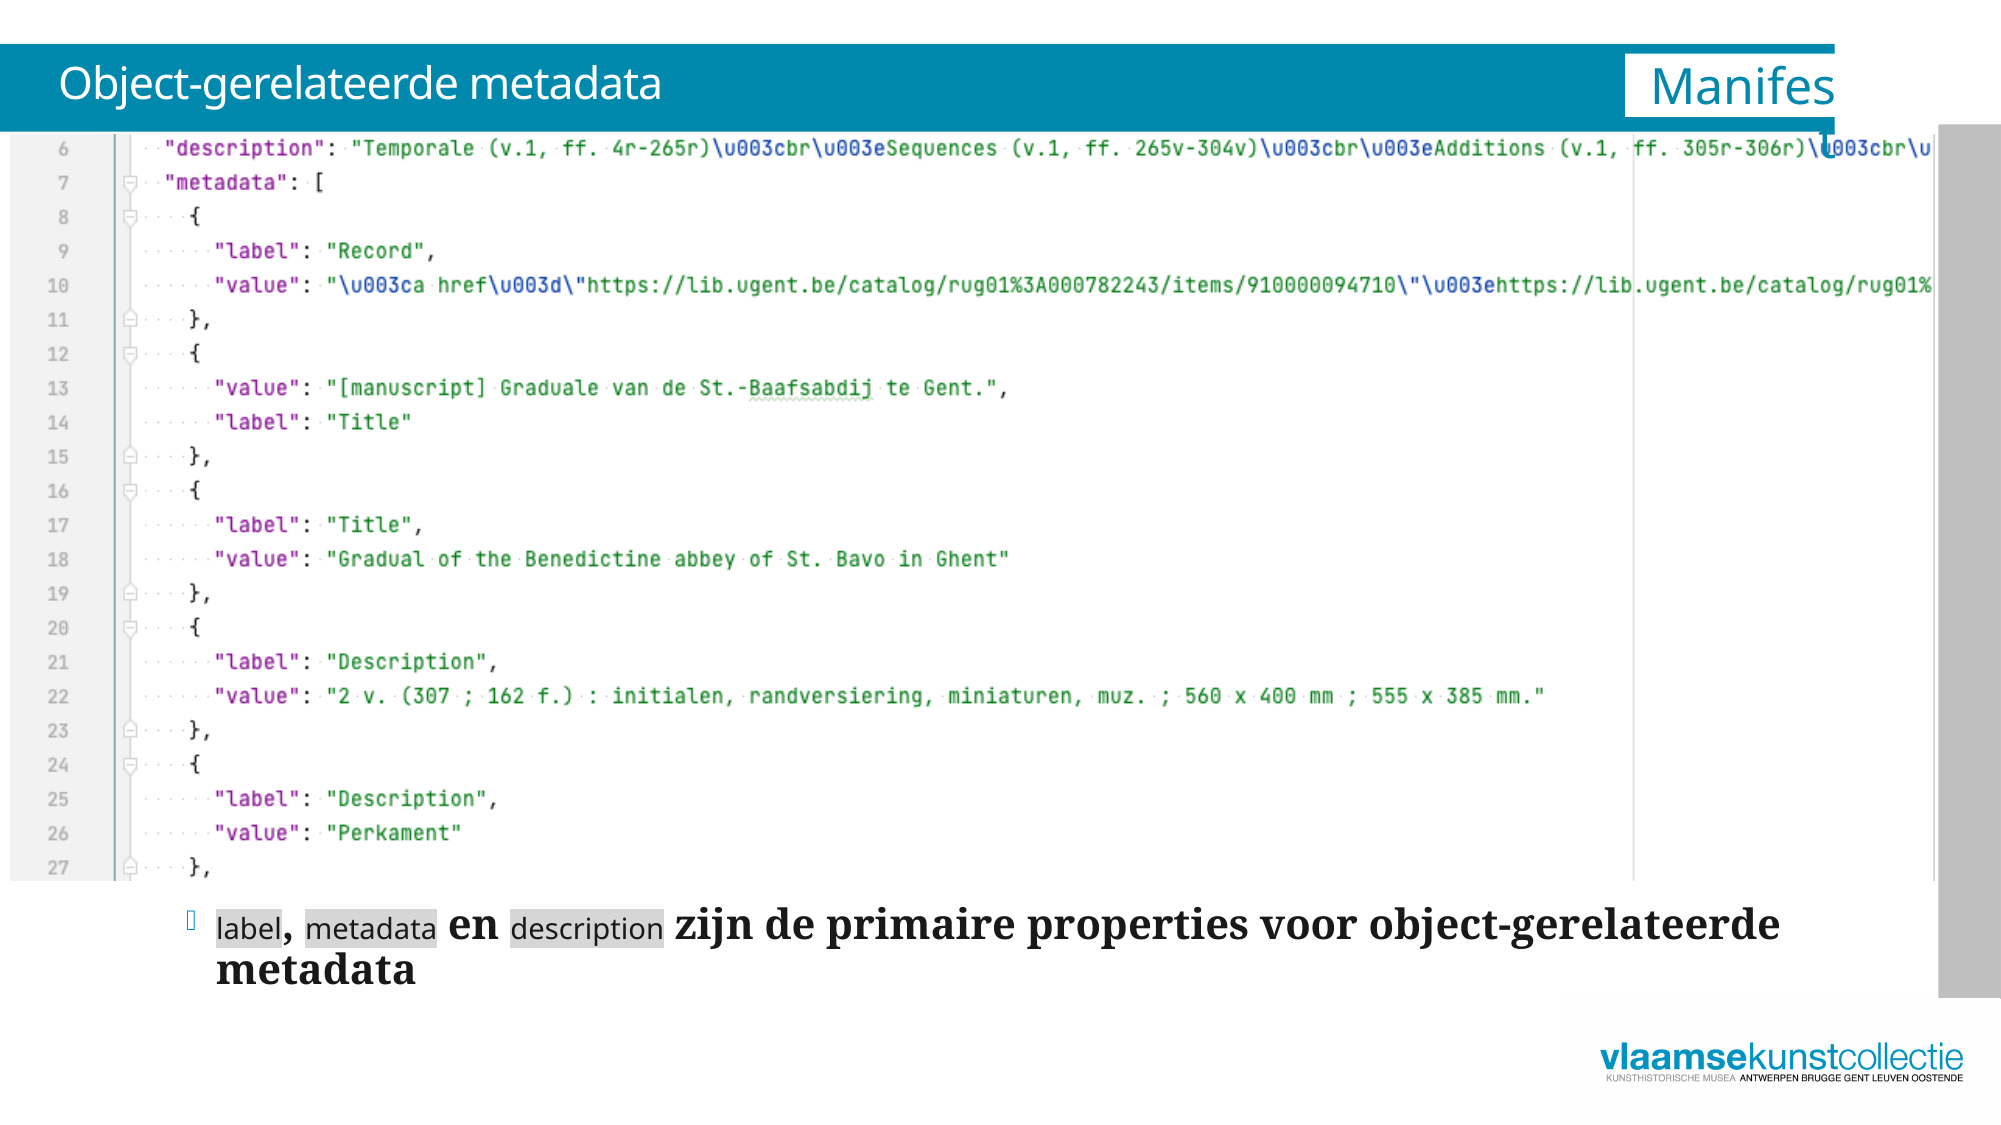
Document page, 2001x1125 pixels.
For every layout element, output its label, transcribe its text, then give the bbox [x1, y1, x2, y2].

title Object-gerelateerde metadata [43, 53, 1222, 117]
list Manifest [1625, 53, 1852, 117]
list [10, 134, 1935, 881]
text_box label, metadata en description zijn de primaire properties voor object-gerelateerde metadata [171, 881, 1829, 1037]
picture [1561, 998, 2001, 1125]
